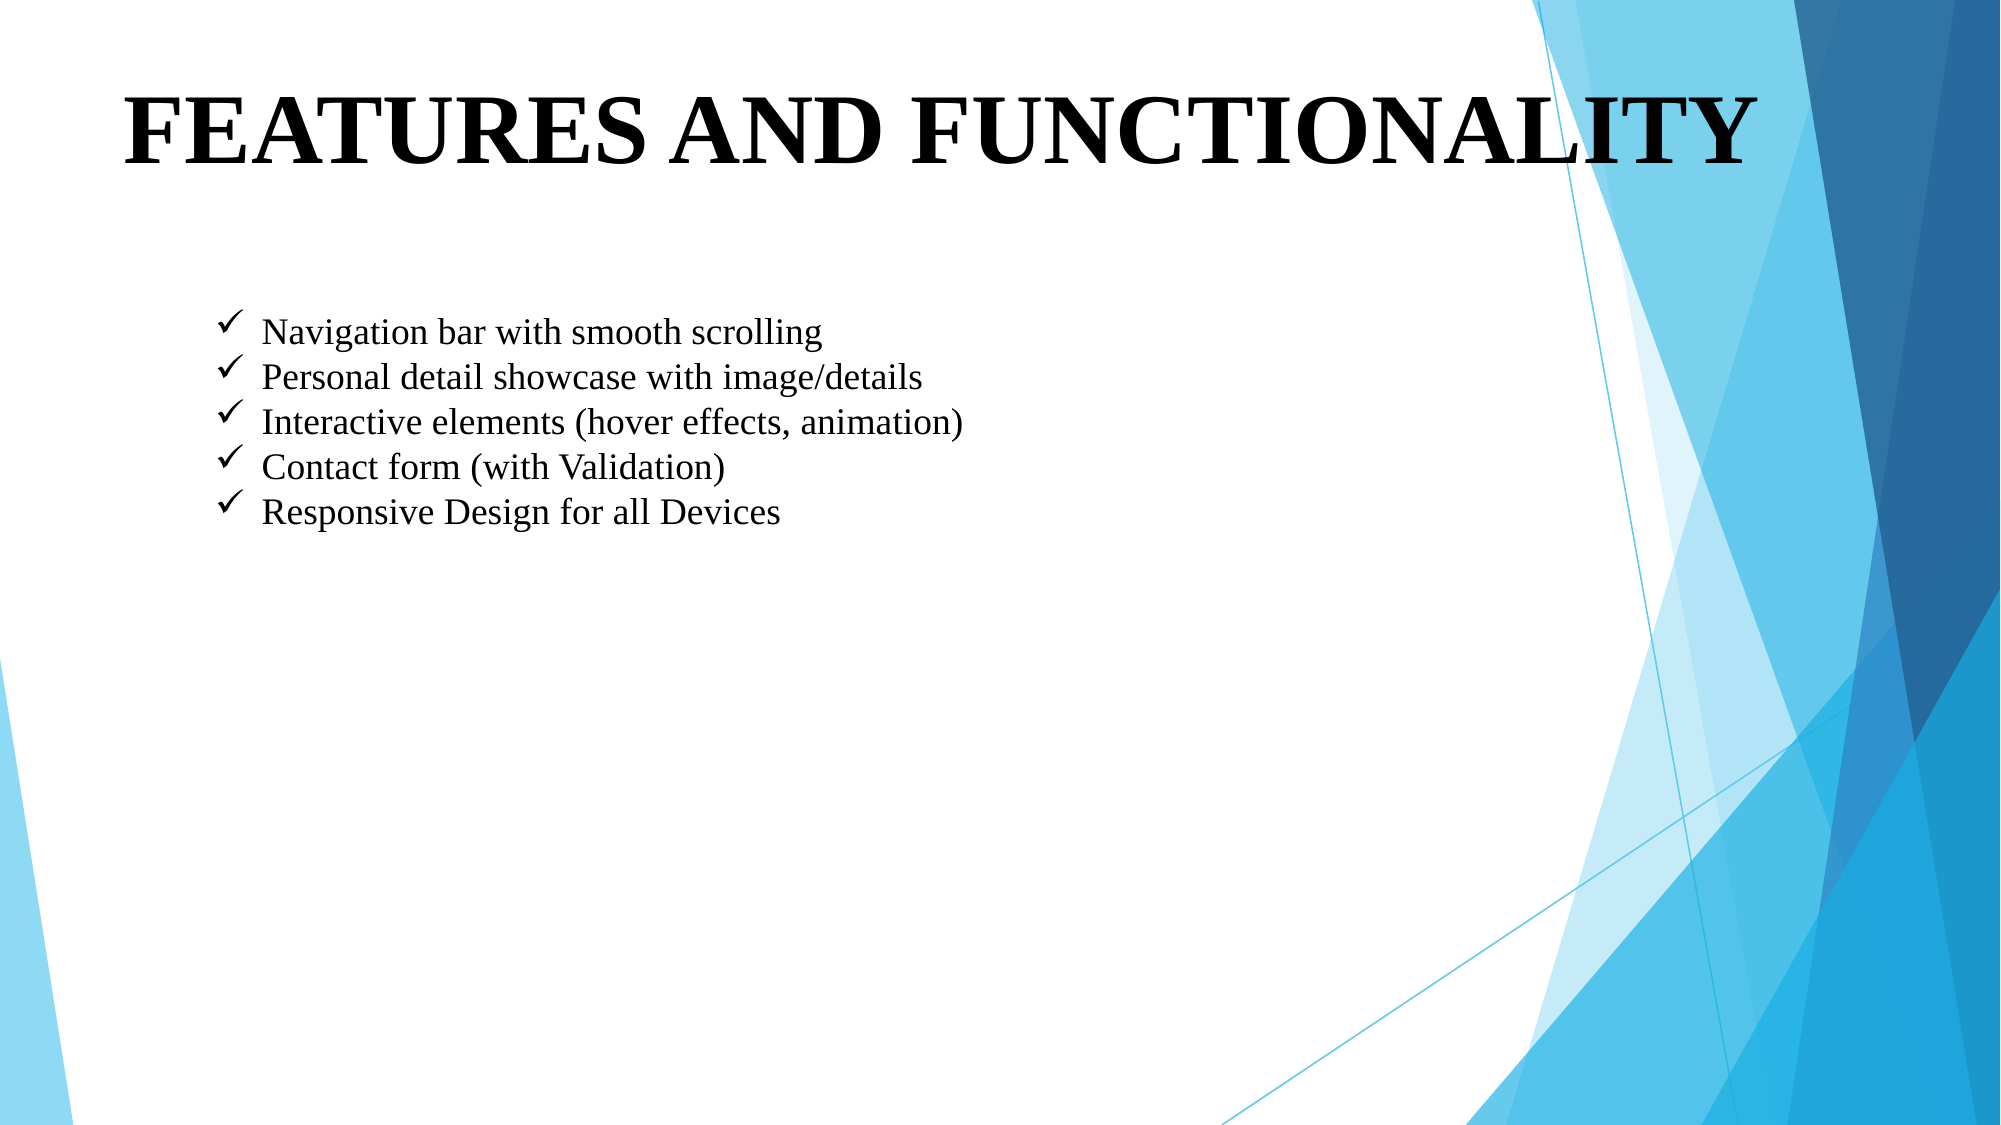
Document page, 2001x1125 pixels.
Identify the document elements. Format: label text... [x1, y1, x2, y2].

title FEATURES AND FUNCTIONALITY [123, 63, 1877, 188]
text_box Navigation bar with smooth scrolling Personal detail showcase with image/details Interactive elements (hover effects, animation) Contact form (with Validation) Responsive Design for all Devices [199, 299, 1388, 540]
